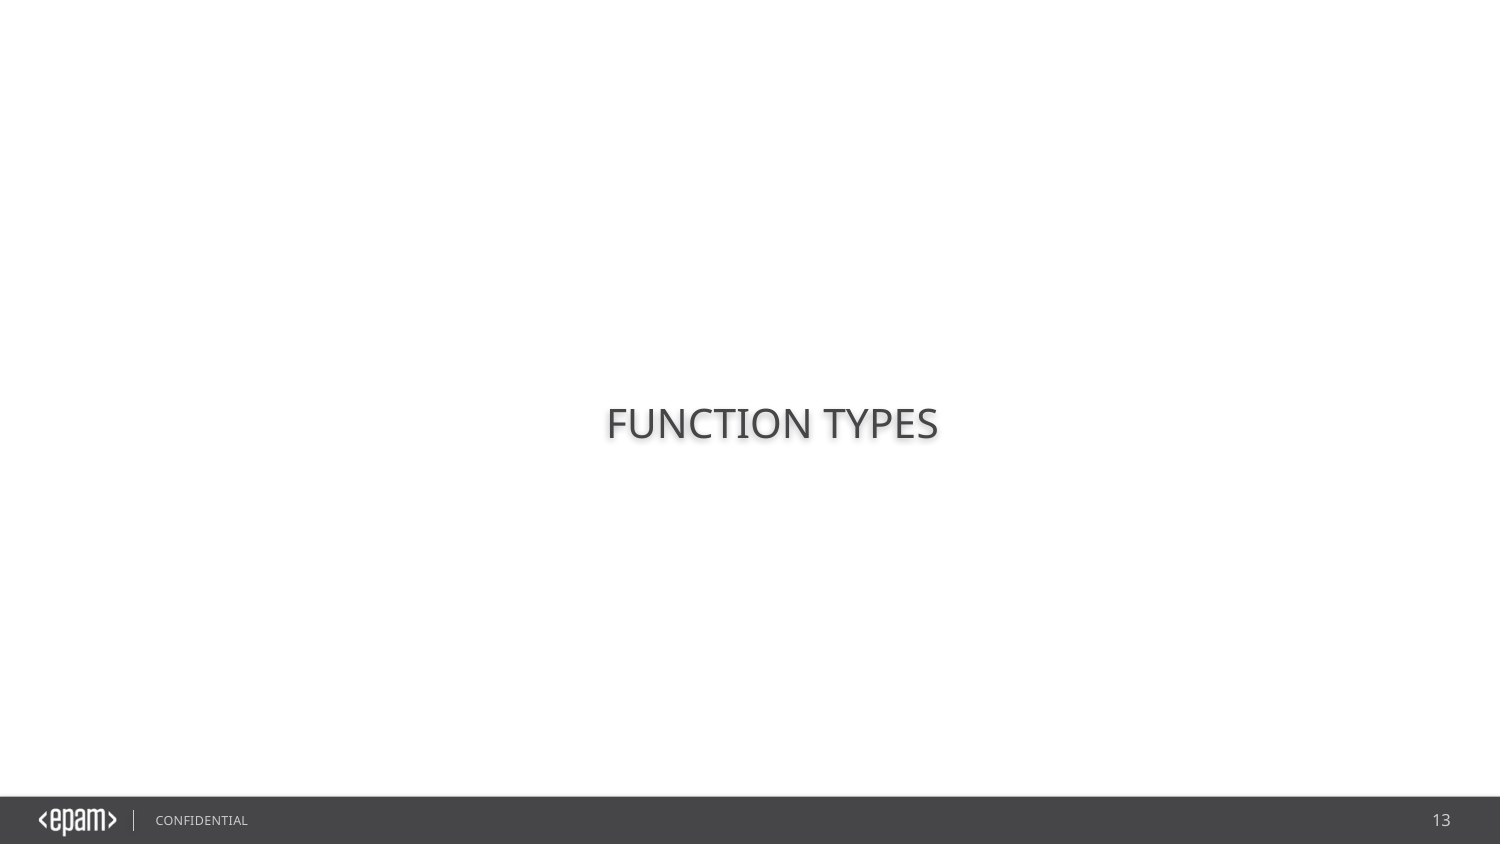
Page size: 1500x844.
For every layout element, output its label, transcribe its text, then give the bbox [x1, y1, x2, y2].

list Function Types [0, 364, 1500, 480]
picture [38, 808, 117, 837]
